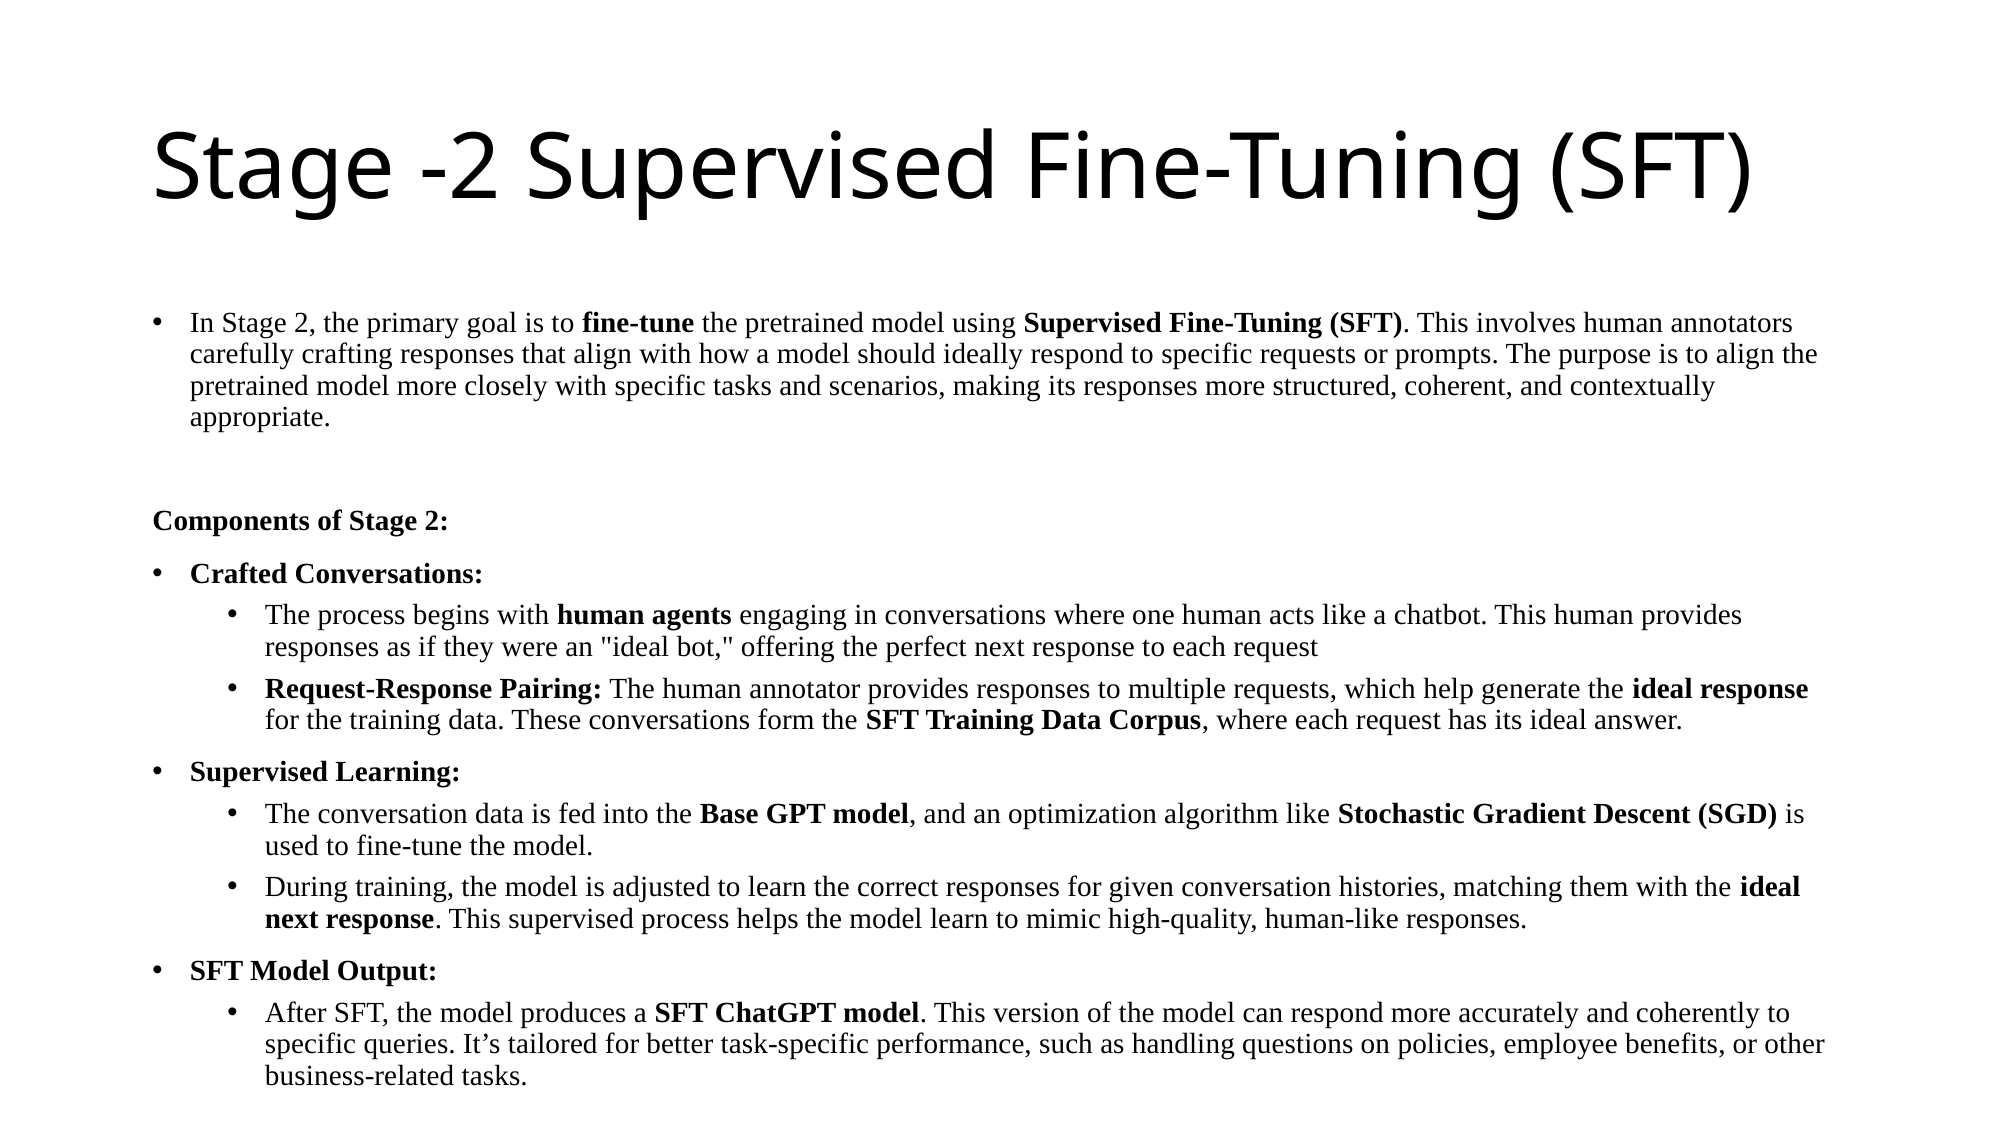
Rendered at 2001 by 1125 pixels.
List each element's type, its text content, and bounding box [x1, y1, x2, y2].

title Stage -2 Supervised Fine-Tuning (SFT) [137, 59, 1863, 278]
list In Stage 2, the primary goal is to fine-tune the pretrained model using Supervised Fine-Tuning (SFT). This involves human annotators carefully crafting responses that align with how a model should ideally respond to specific requests or prompts. The purpose is to align the pretrained model more closely with specific tasks and scenarios, making its responses more structured, coherent, and contextually appropriate. Components of Stage 2: Crafted Conversations: The process begins with human agents engaging in conversations where one human acts like a chatbot. This human provides responses as if they were an "ideal bot," offering the perfect next response to each request Request-Response Pairing: The human annotator provides responses to multiple requests, which help generate the ideal response for the training data. These conversations form the SFT Training Data Corpus, where each request has its ideal answer. Supervised Learning: The conversation data is fed into the Base GPT model, and an optimization algorithm like Stochastic Gradient Descent (SGD) is used to fine-tune the model. During training, the model is adjusted to learn the correct responses for given conversation histories, matching them with the ideal next response. This supervised process helps the model learn to mimic high-quality, human-like responses. SFT Model Output: After SFT, the model produces a SFT ChatGPT model. This version of the model can respond more accurately and coherently to specific queries. It’s tailored for better task-specific performance, such as handling questions on policies, employee benefits, or other business-related tasks. [137, 299, 1863, 1014]
